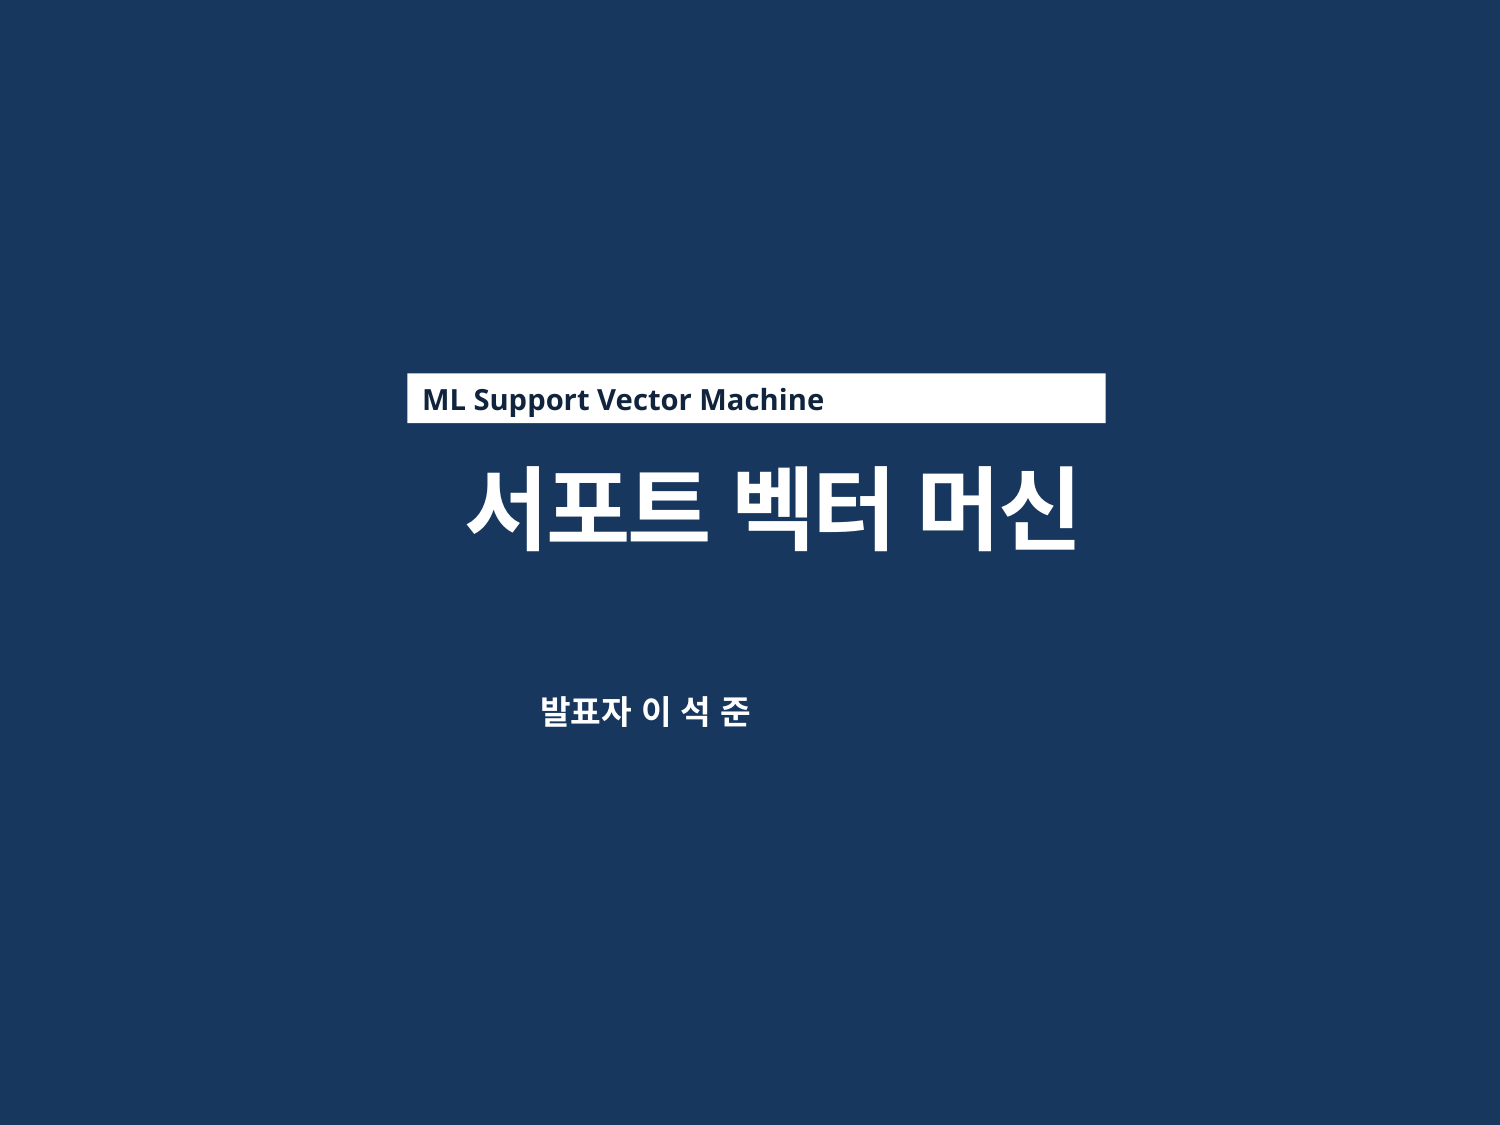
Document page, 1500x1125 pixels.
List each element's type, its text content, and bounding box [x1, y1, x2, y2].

text_box 서포트 벡터 머신 [301, 444, 1199, 569]
text_box ML Support Vector Machine [407, 373, 1106, 424]
text_box 발표자 이 석 준 [525, 684, 975, 739]
